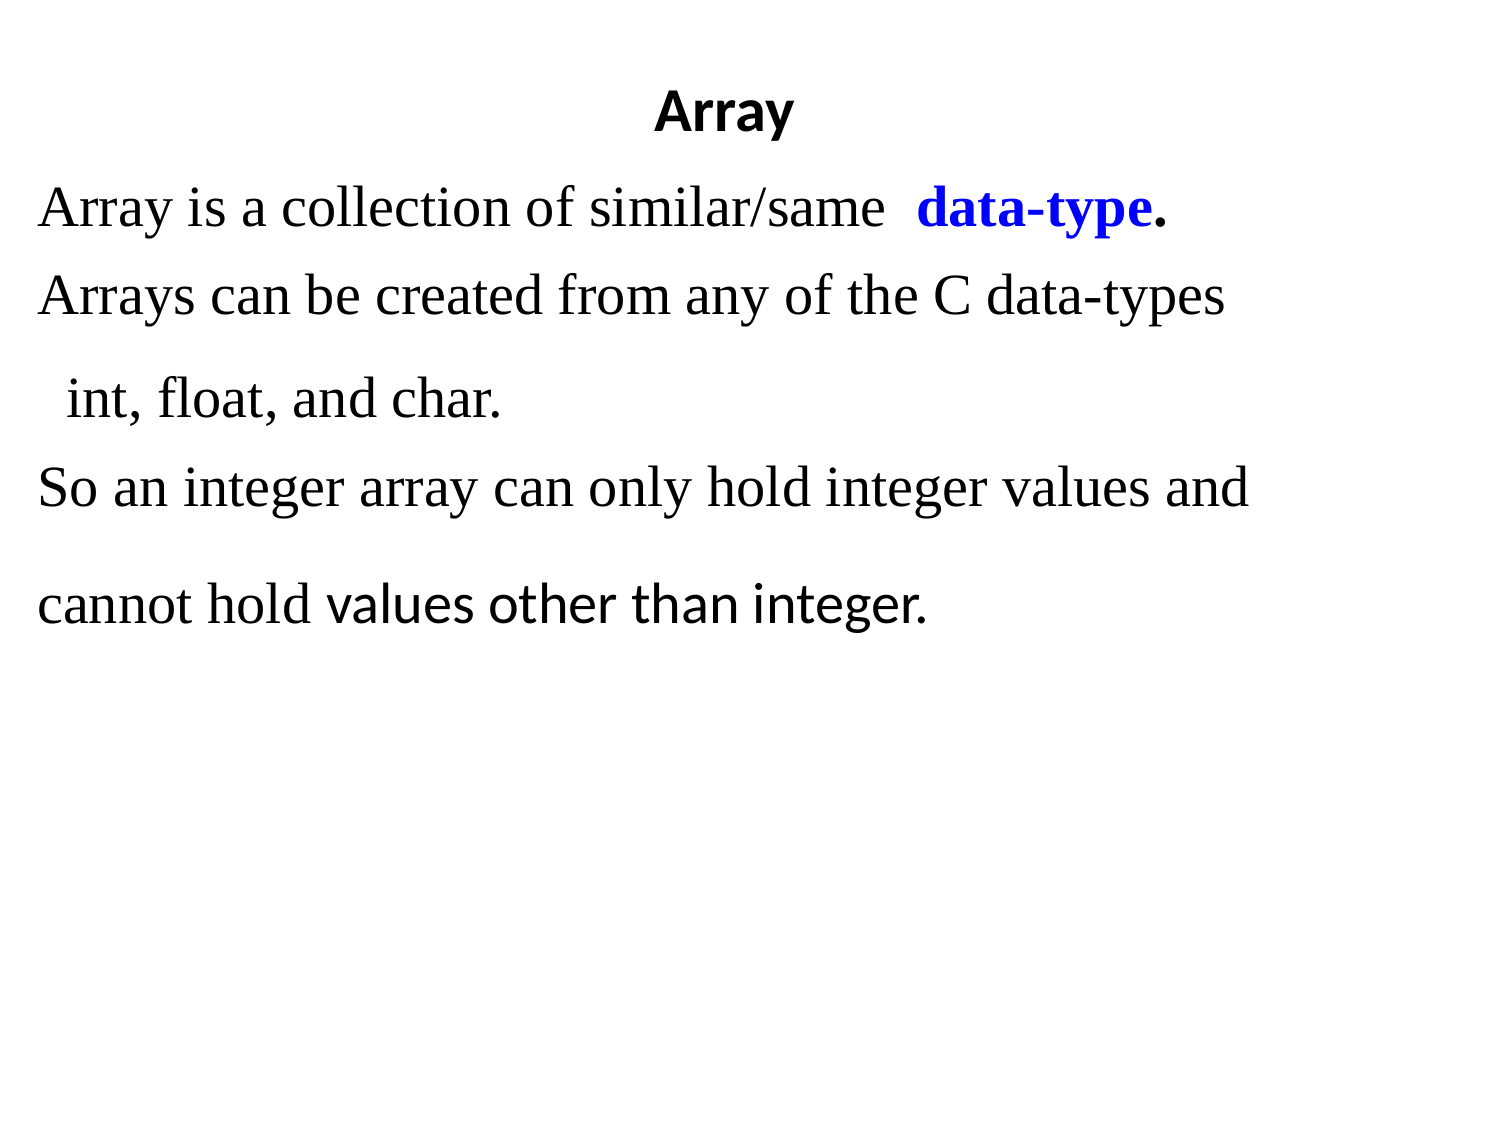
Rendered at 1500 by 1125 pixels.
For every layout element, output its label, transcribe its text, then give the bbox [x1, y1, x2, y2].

text_box Array is a collection of similar/same data-type. Arrays can be created from any of the C data-types int, float, and char. So an integer array can only hold integer values and cannot hold values other than integer. [37, 149, 1388, 1125]
text_box Array [87, 49, 1363, 149]
